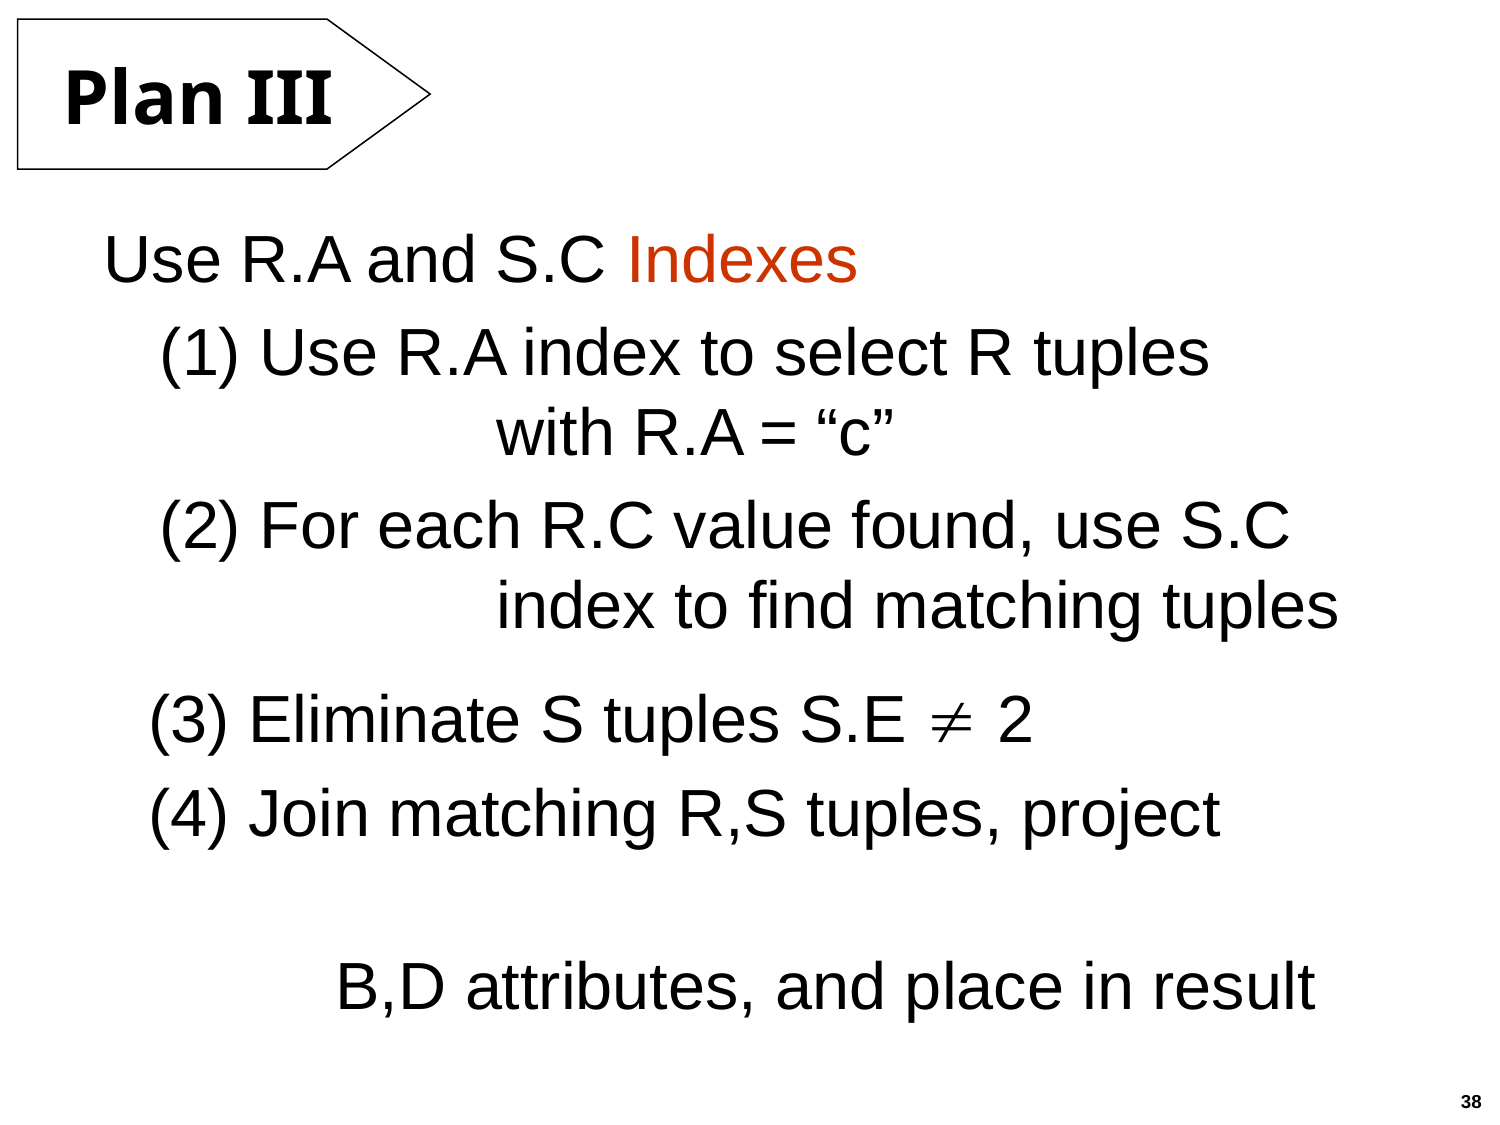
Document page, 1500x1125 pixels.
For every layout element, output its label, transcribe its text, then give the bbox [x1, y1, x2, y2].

list Use R.A and S.C Indexes (1) Use R.A index to select R tuples with R.A = “c” (2) For each R.C value found, use S.C index to find matching tuples [88, 208, 1364, 659]
text_box Plan III [17, 19, 431, 170]
text_box (3) Eliminate S tuples S.E  2 (4) Join matching R,S tuples, project B,D attributes, and place in result [77, 668, 1353, 982]
slide_number 38 [1146, 1082, 1497, 1125]
